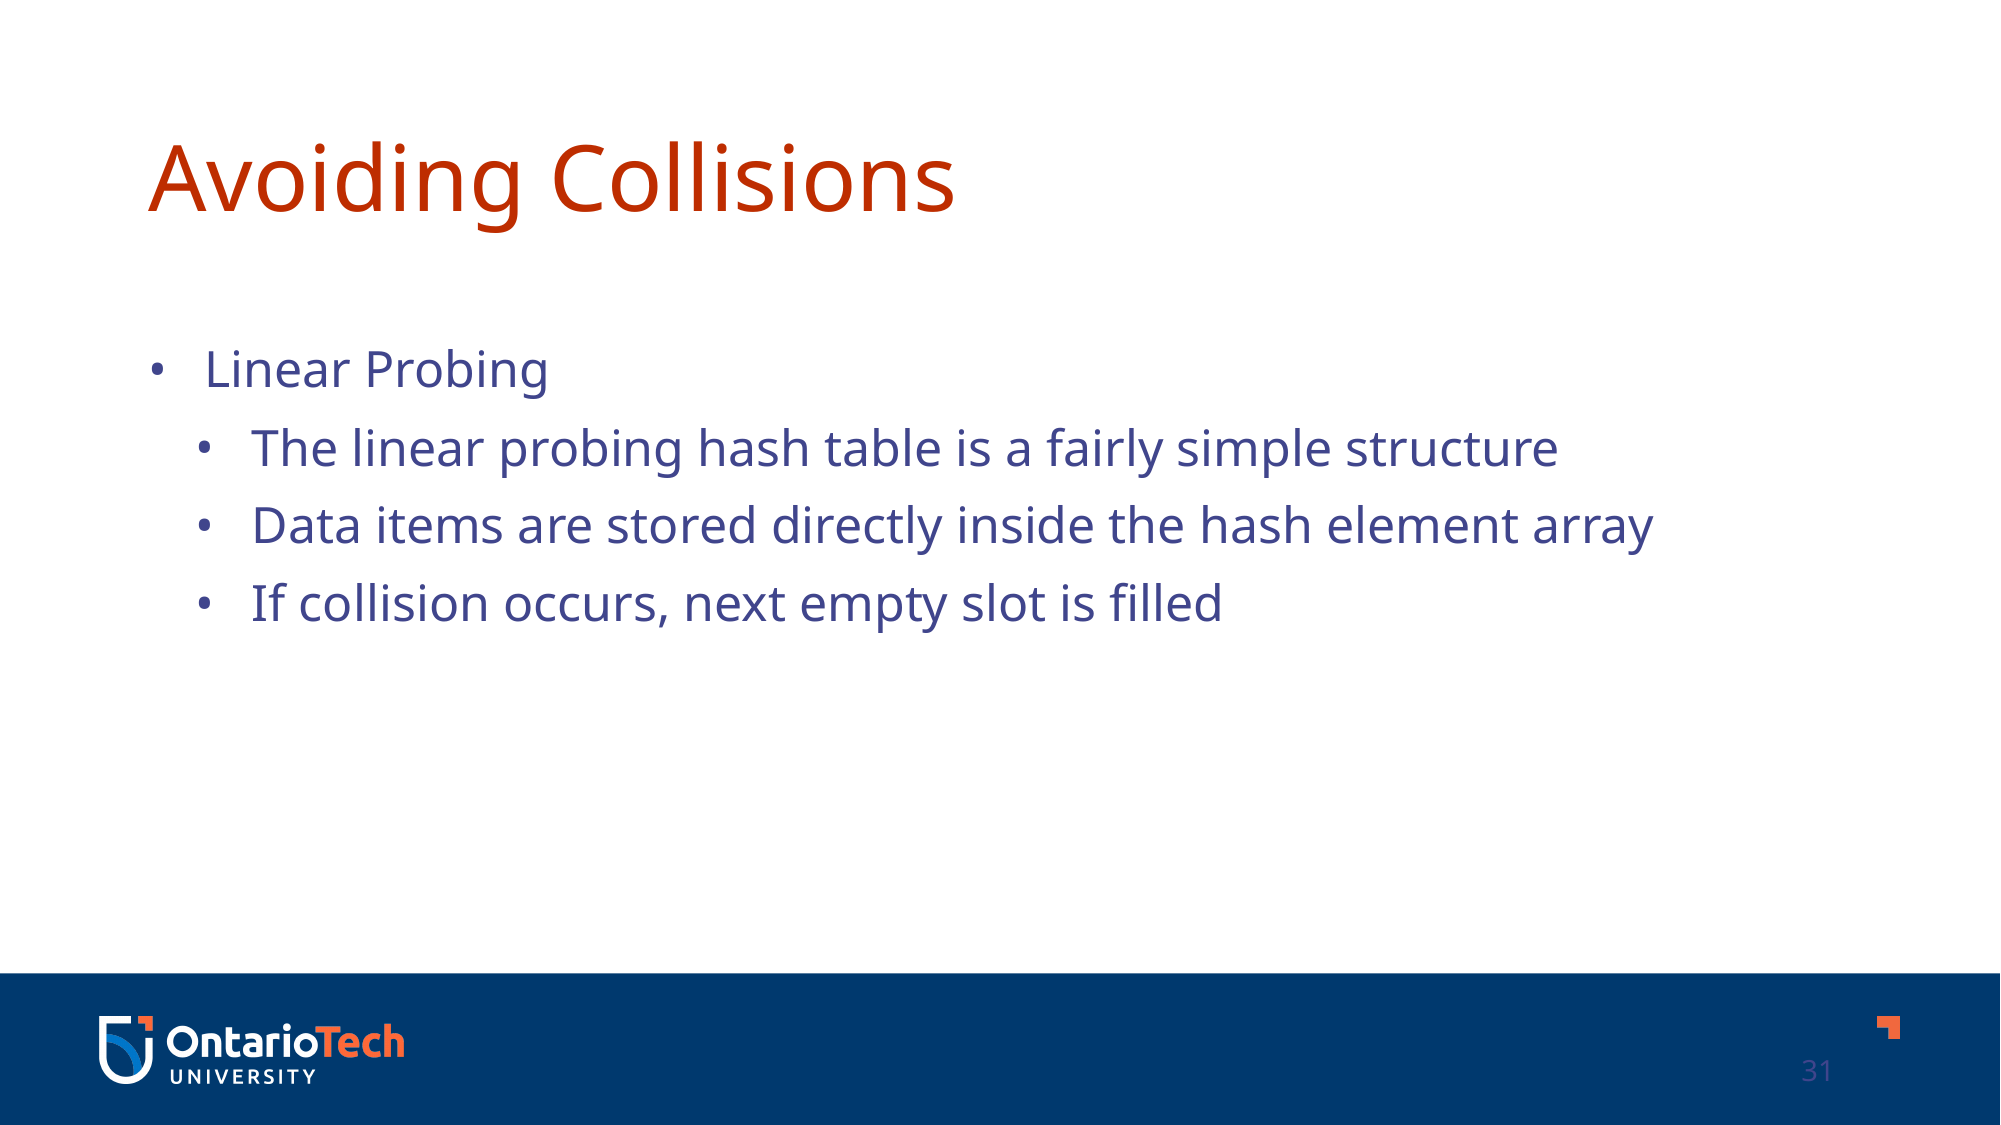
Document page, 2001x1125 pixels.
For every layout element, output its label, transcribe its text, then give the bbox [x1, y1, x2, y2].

picture [1877, 1016, 1900, 1039]
picture [99, 1016, 404, 1084]
text_box Linear Probing The linear probing hash table is a fairly simple structure Data items are stored directly inside the hash element array If collision occurs, next empty slot is filled [133, 312, 1968, 988]
text_box 31 [1433, 1025, 1850, 1100]
text_box Avoiding Collisions [133, 49, 1834, 238]
